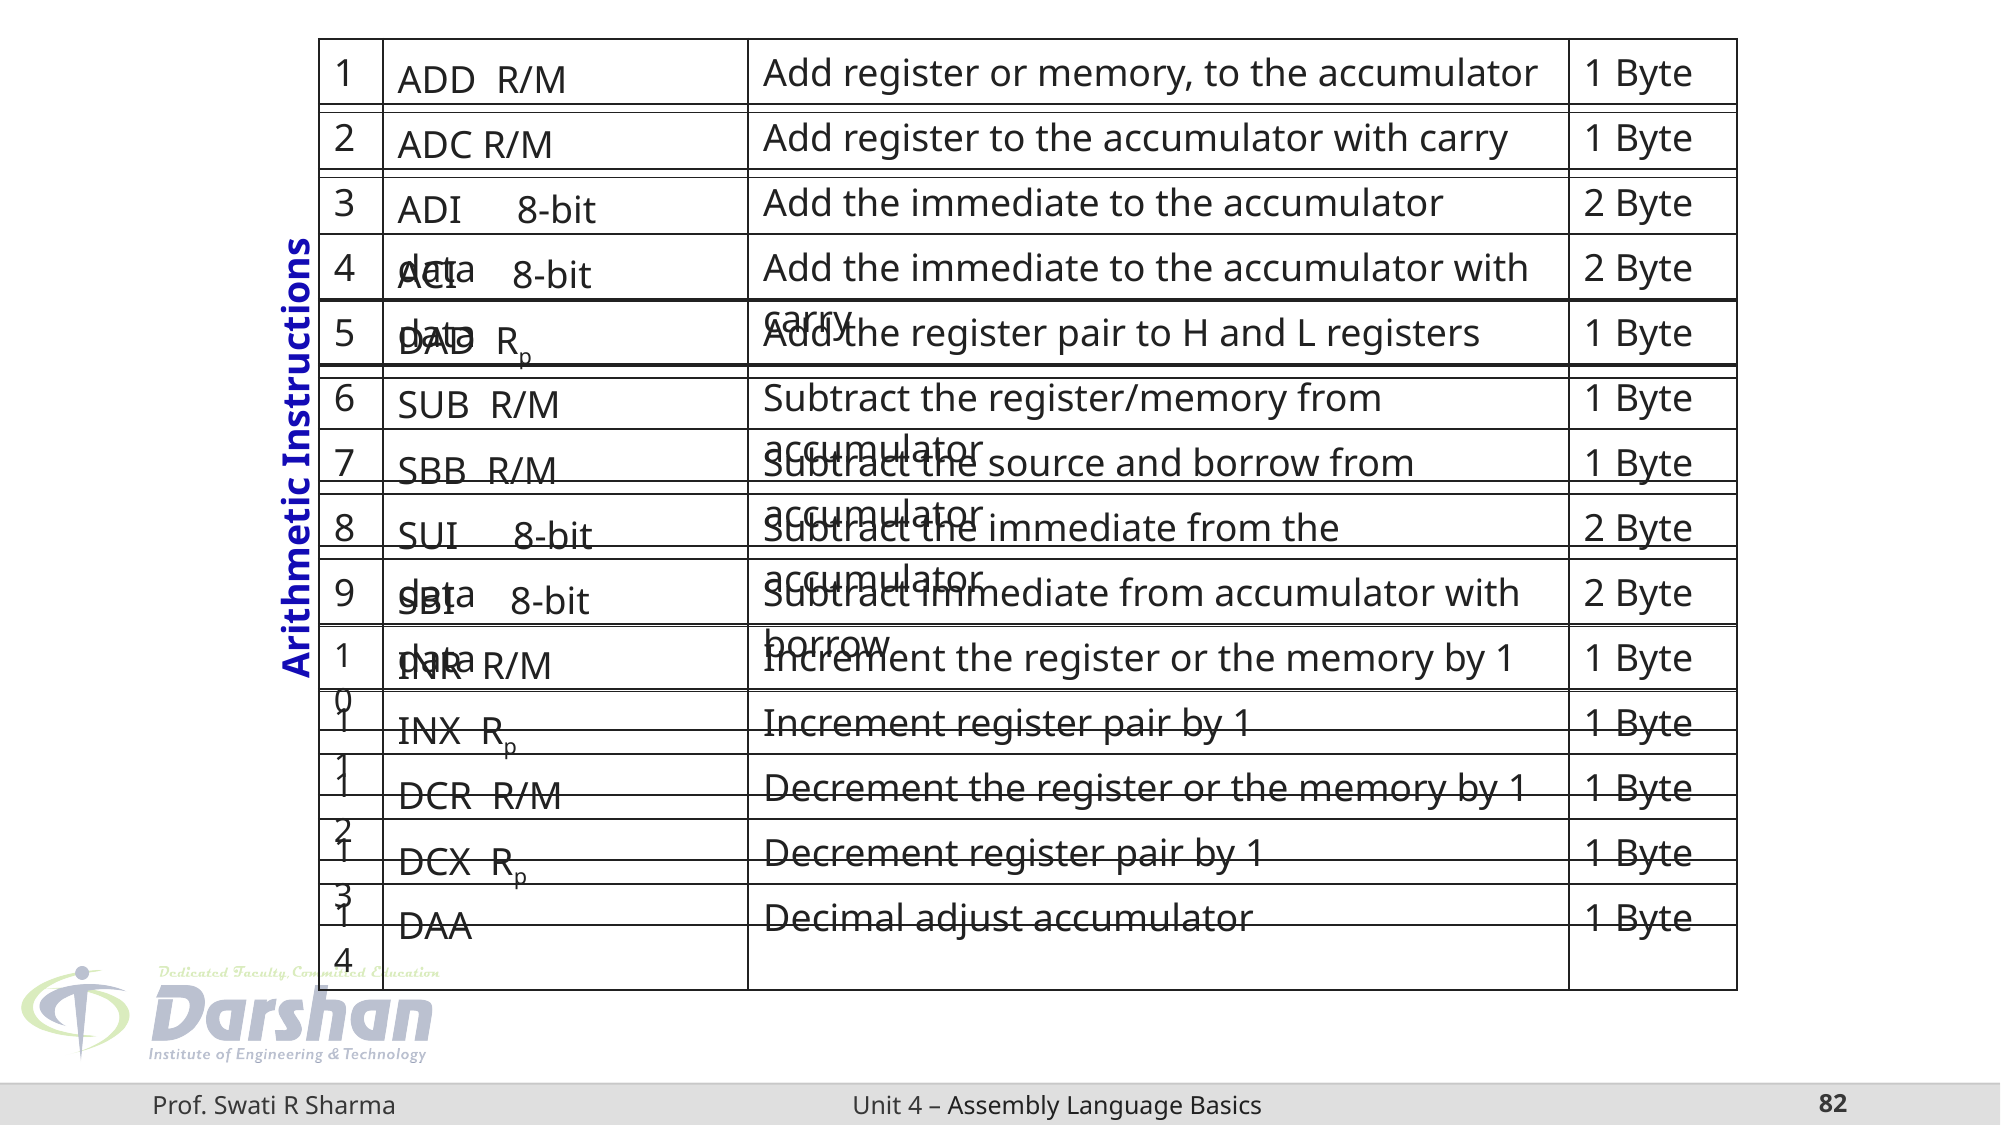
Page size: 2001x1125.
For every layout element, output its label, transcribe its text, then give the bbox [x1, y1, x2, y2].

table_header Decrement register pair by 1 [749, 861, 1568, 883]
table_header Decrement the register or the memory by 1 [749, 755, 1568, 859]
table_header DAD Rp [384, 300, 747, 363]
table_header 1 Byte [1570, 365, 1736, 428]
table_header SUI 8-bit data [384, 495, 747, 558]
text_box [21, 966, 440, 1063]
text_box Arithmetic Instructions [264, 222, 325, 694]
table_header 3 [320, 170, 382, 233]
table_header Subtract the register/memory from accumulator [749, 365, 1568, 428]
table_header Subtract the immediate from the accumulator [749, 495, 1568, 558]
table_header 2 [320, 105, 382, 168]
table_header 1 Byte [1570, 300, 1736, 363]
table_header 1 Byte [1570, 625, 1736, 688]
table_header ADC R/M [384, 105, 747, 168]
table_header 12 [320, 755, 382, 859]
table_header 1 [320, 40, 382, 103]
table_header 1 Byte [1570, 861, 1736, 883]
table_header 2 Byte [1570, 170, 1736, 233]
table_header 9 [325, 560, 382, 623]
table_header ADI 8-bit data [384, 170, 747, 233]
table_header 13 [320, 861, 382, 883]
table_header Increment the register or the memory by 1 [749, 625, 1568, 688]
table_header Add the immediate to the accumulator with carry [749, 235, 1568, 298]
table_header 1 Byte [1570, 105, 1736, 168]
table_header DCX Rp [384, 861, 747, 883]
table_header INR R/M [384, 625, 747, 688]
table_header INX Rp [384, 690, 747, 753]
table_header Add register to the accumulator with carry [749, 105, 1568, 168]
table_header 1 Byte [1570, 755, 1736, 859]
table_header Subtract immediate from accumulator with borrow [749, 560, 1568, 623]
table_header 8 [325, 495, 382, 558]
table_header 1 Byte [1570, 885, 1736, 989]
table_header ACI 8-bit data [384, 235, 747, 298]
table_header 10 [325, 625, 382, 688]
table_header 6 [325, 365, 382, 428]
table_header Add the register pair to H and L registers [749, 300, 1568, 363]
table_header 14 [320, 885, 382, 989]
table_header 2 Byte [1570, 560, 1736, 623]
table_header 2 Byte [1570, 495, 1736, 558]
table_header Decimal adjust accumulator [749, 885, 1568, 989]
table_header DAA [384, 885, 747, 989]
table_header 7 [325, 430, 382, 493]
table_header ADD R/M [384, 40, 747, 103]
table_header Add register or memory, to the accumulator [749, 40, 1568, 103]
table_header 1 Byte [1570, 690, 1736, 753]
table_header DCR R/M [384, 755, 747, 859]
table_header 4 [325, 235, 382, 298]
table_header 2 Byte [1570, 235, 1736, 298]
table_header SBB R/M [384, 430, 747, 493]
table_header 1 Byte [1570, 430, 1736, 493]
table_header Increment register pair by 1 [749, 690, 1568, 753]
table_header Add the immediate to the accumulator [749, 170, 1568, 233]
table_header 11 [320, 690, 382, 753]
table_header Subtract the source and borrow from accumulator [749, 430, 1568, 493]
table_header SUB R/M [384, 365, 747, 428]
table_header 5 [325, 300, 382, 363]
table_header SBI 8-bit data [384, 560, 747, 623]
table_header 1 Byte [1570, 40, 1736, 103]
